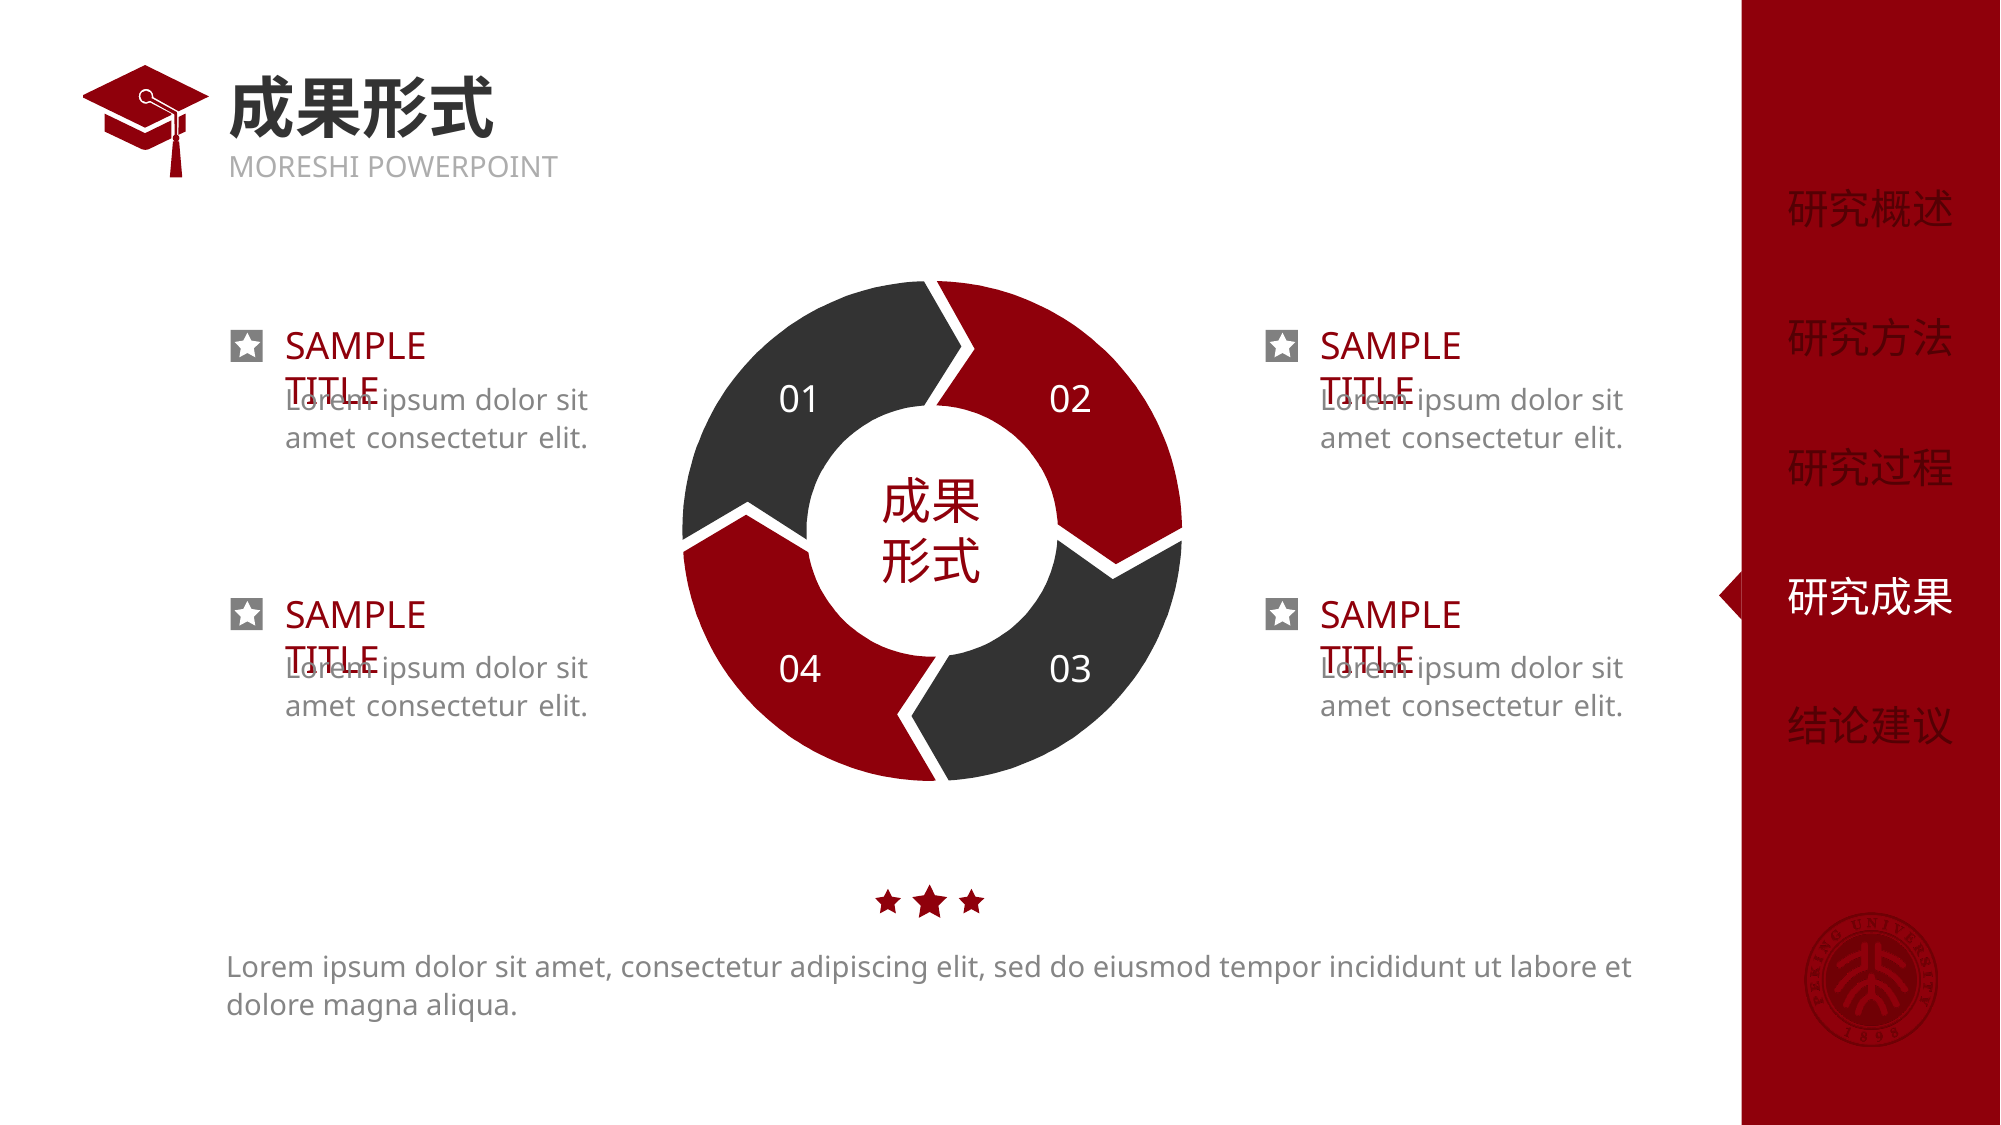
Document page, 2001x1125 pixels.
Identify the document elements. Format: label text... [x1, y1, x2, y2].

text_box Lorem ipsum dolor sit amet, consectetur adipiscing elit, sed do eiusmod tempor incididunt ut labore et dolore magna aliqua. [211, 937, 1648, 1029]
picture [1804, 912, 1938, 1047]
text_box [230, 583, 604, 732]
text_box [682, 281, 936, 540]
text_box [936, 539, 1182, 781]
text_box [683, 514, 936, 781]
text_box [936, 281, 1183, 565]
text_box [1265, 314, 1639, 463]
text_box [1265, 583, 1639, 732]
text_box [875, 884, 985, 918]
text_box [230, 314, 604, 463]
title 成果形式 [213, 55, 1077, 168]
